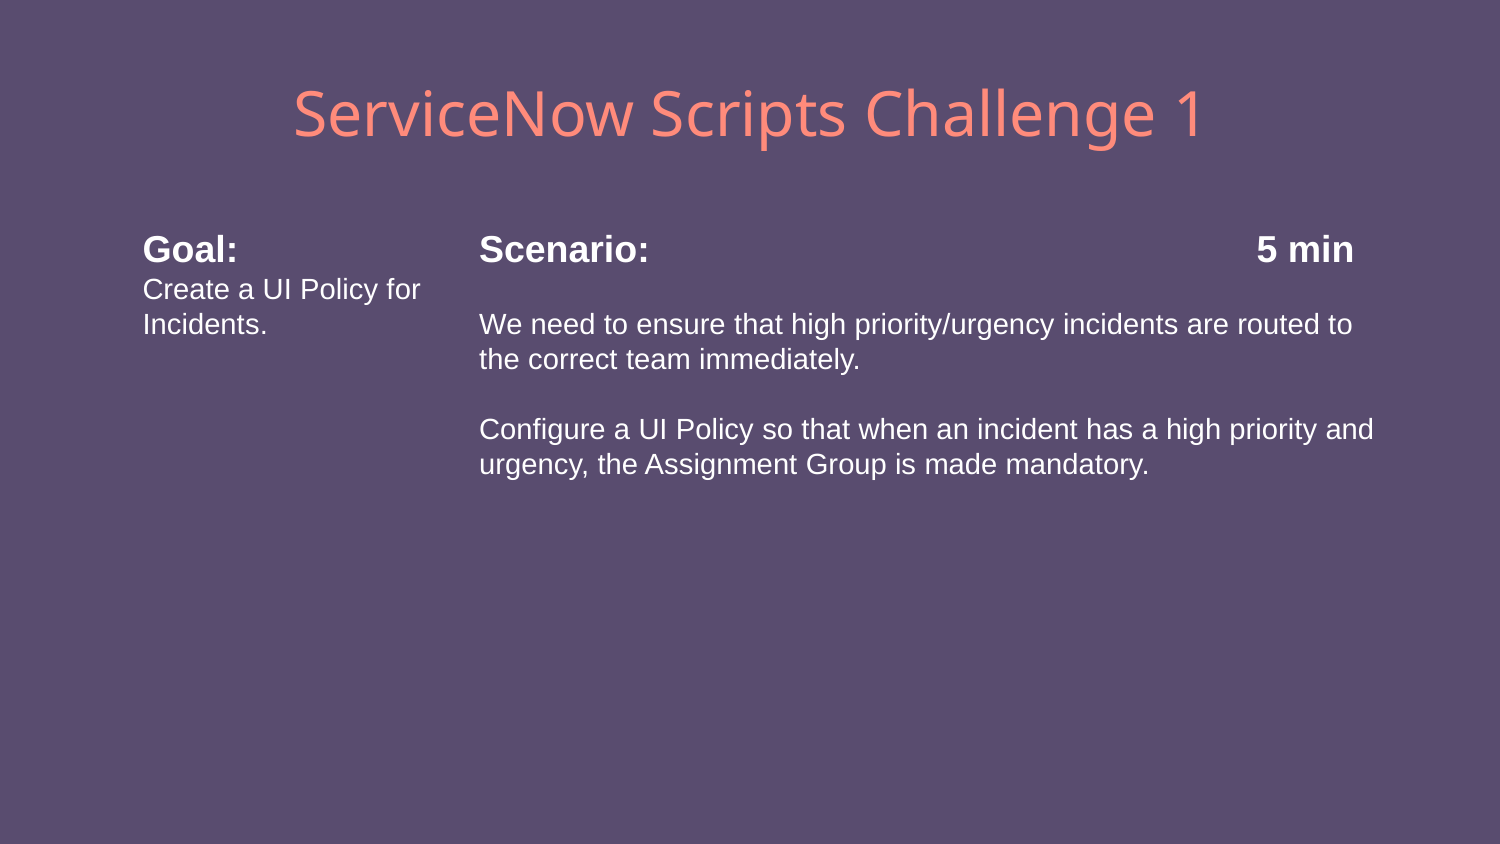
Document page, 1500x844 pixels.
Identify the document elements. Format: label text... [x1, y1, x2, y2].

title ServiceNow Scripts Challenge 1 [116, 58, 1387, 153]
text_box Goal: Create a UI Policy for Incidents. [127, 217, 454, 348]
text_box Scenario: 5 min We need to ensure that high priority/urgency incidents are routed to the correct team immediately. Configure a UI Policy so that when an incident has a high priority and urgency, the Assignment Group is made mandatory. [464, 217, 1410, 488]
